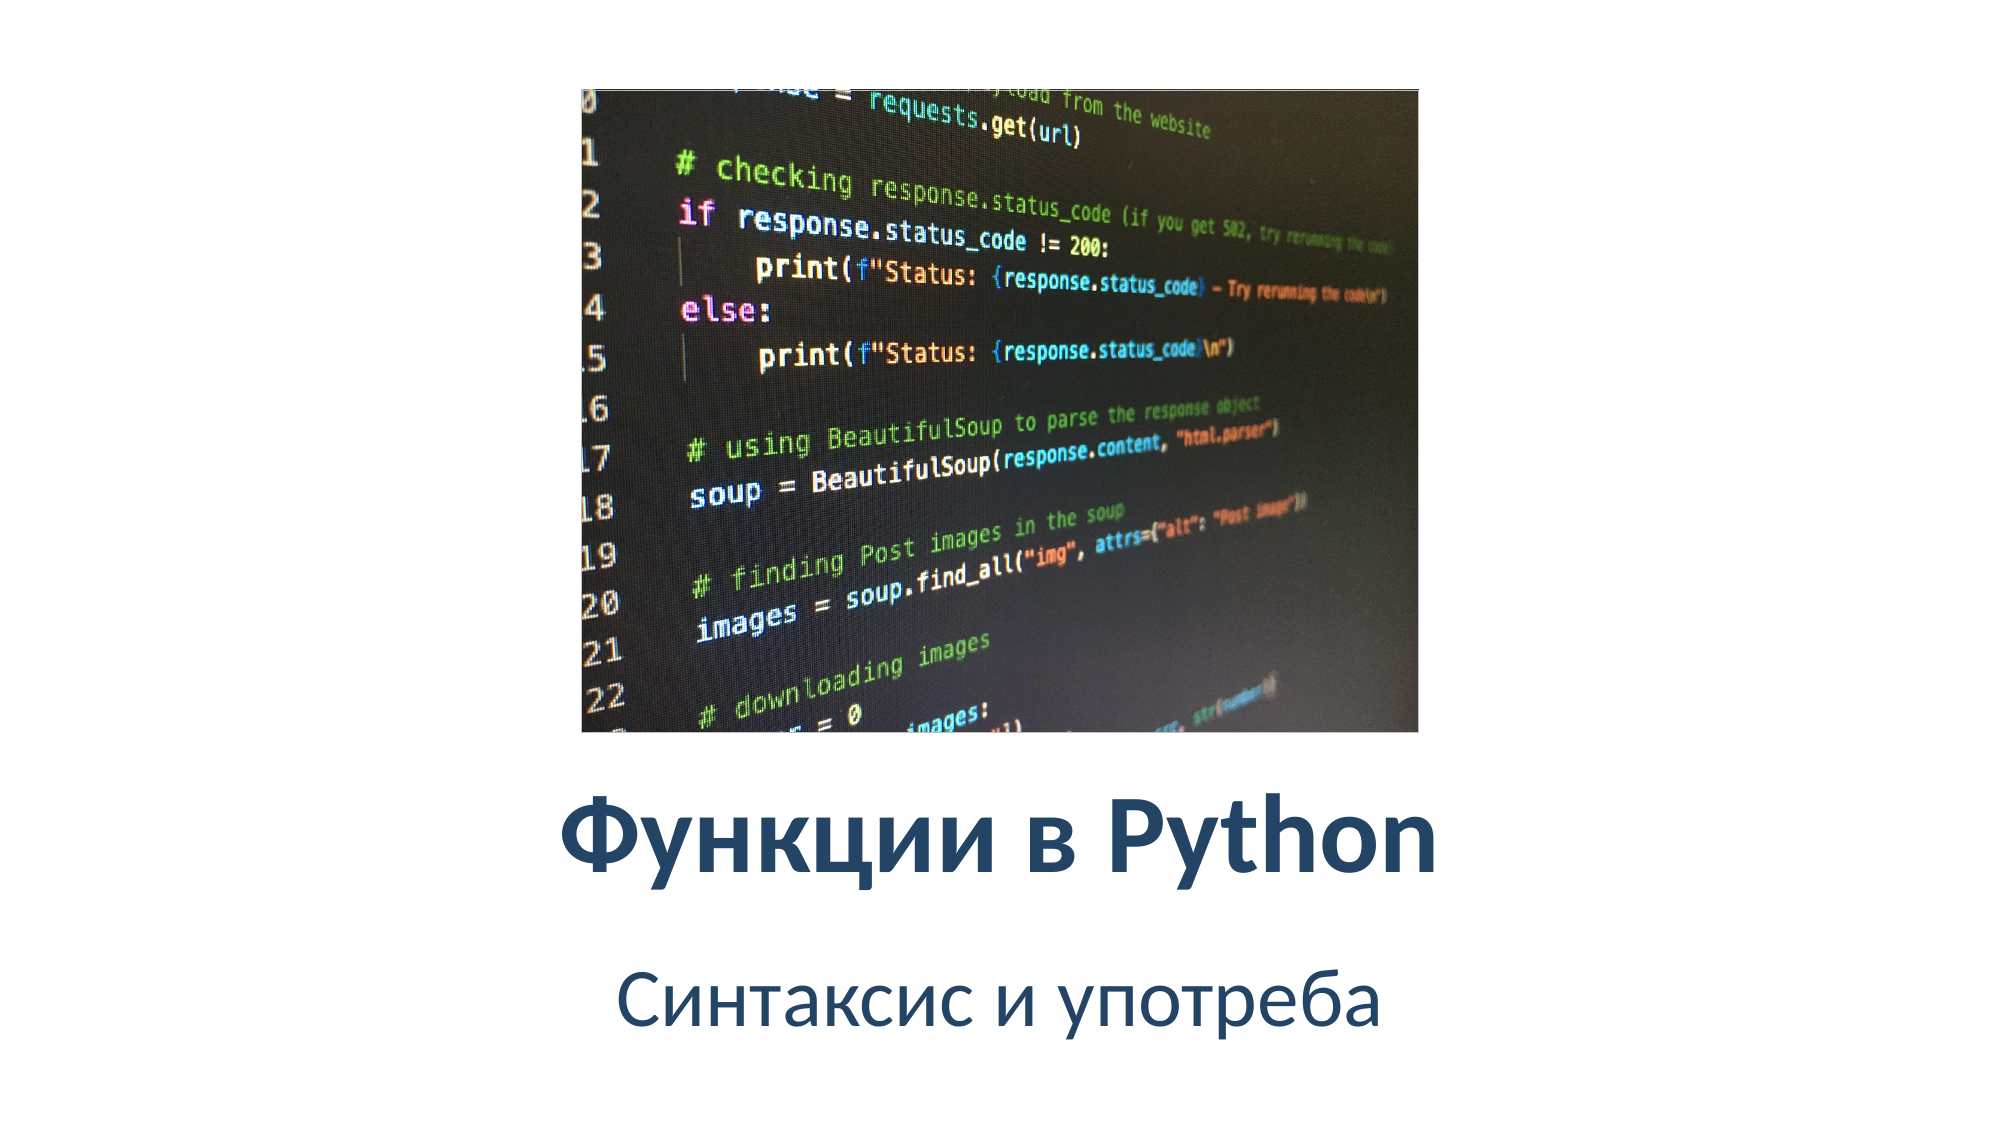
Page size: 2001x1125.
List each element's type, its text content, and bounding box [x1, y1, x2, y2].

subtitle Синтаксис и употреба [265, 909, 1735, 1072]
title Функции в Python [100, 764, 1900, 891]
picture [580, 89, 1420, 733]
